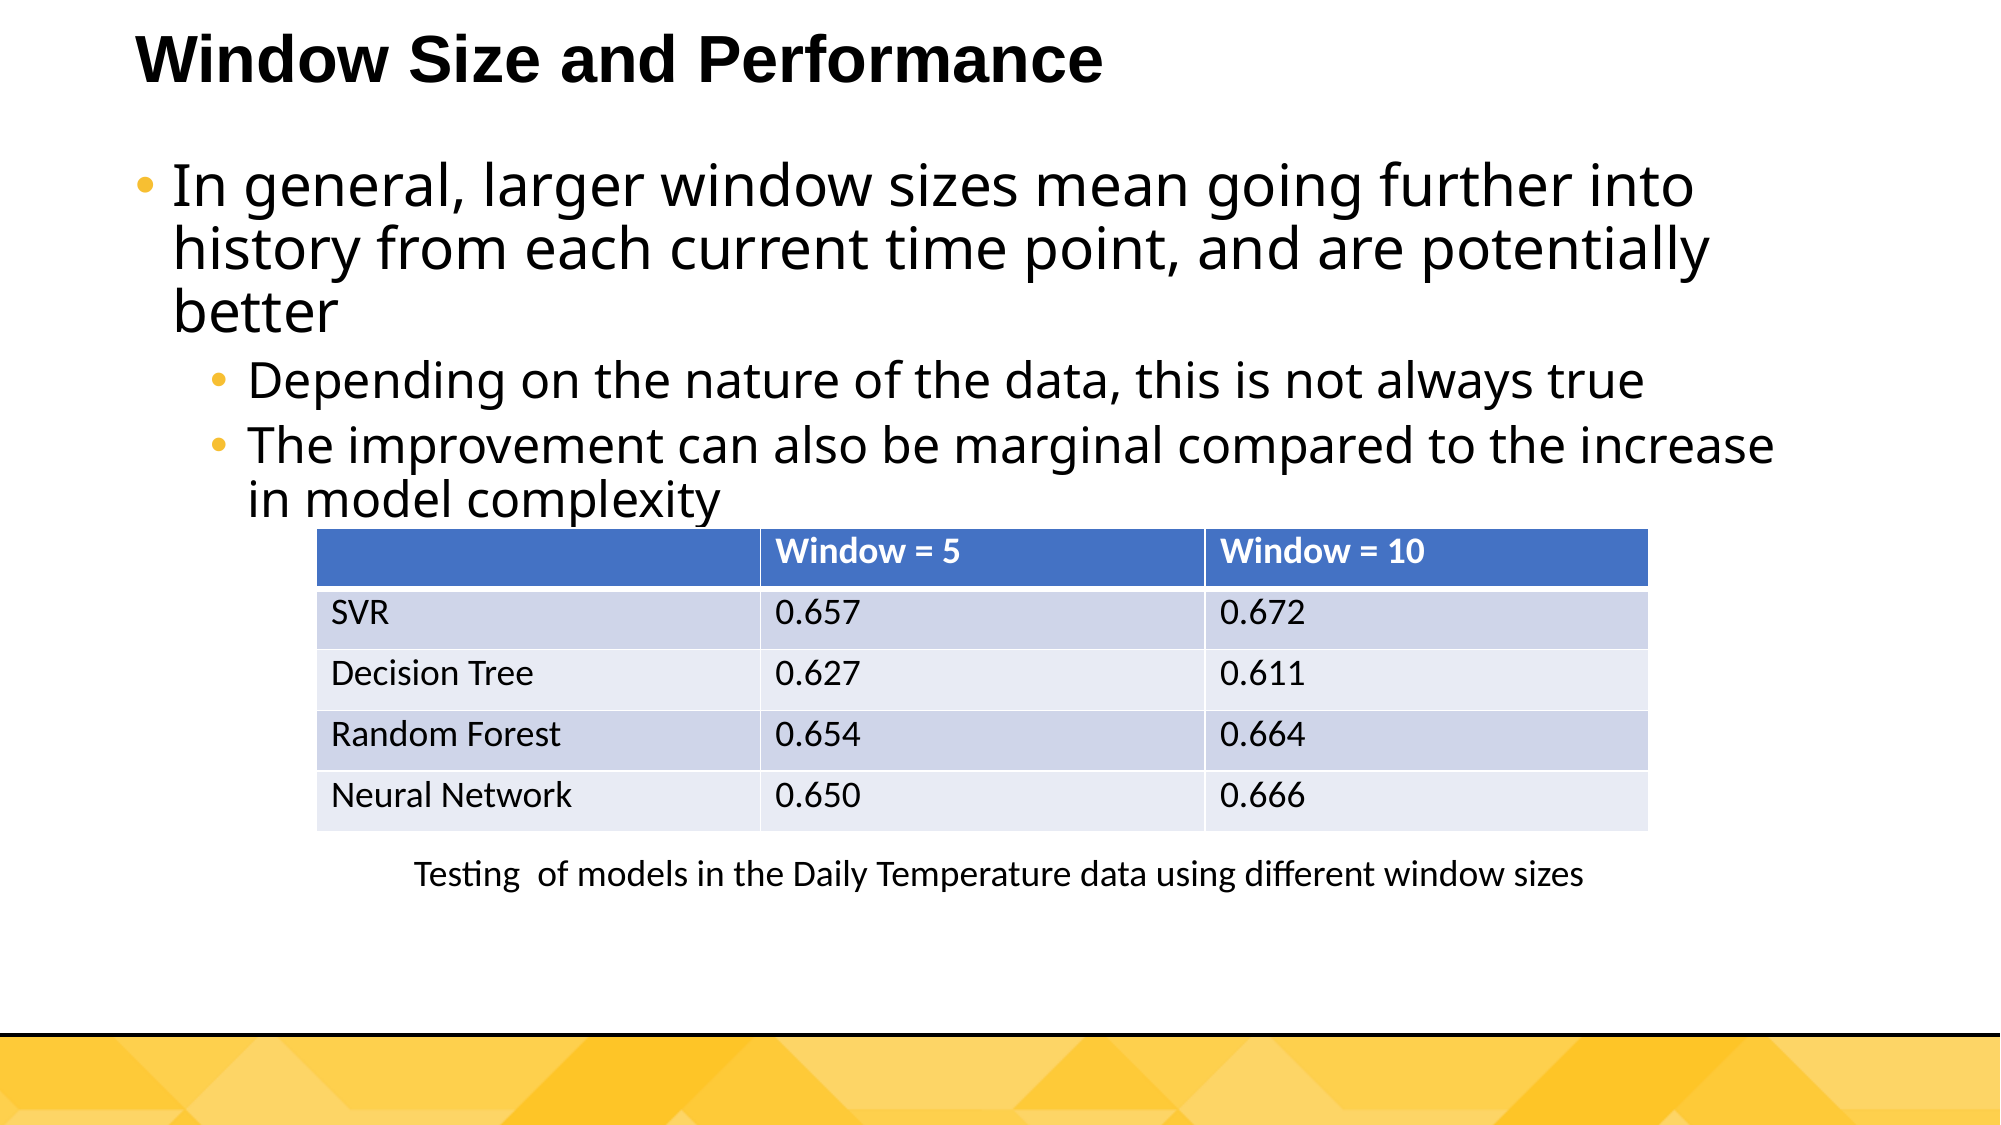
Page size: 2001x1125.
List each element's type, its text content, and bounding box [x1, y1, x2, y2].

table_cell 0.611 [1206, 650, 1648, 710]
table_cell 0.627 [761, 650, 1204, 710]
table_cell Random Forest [317, 711, 760, 770]
table_cell 0.672 [1206, 592, 1648, 649]
table_cell 0.654 [761, 711, 1204, 770]
list In general, larger window sizes mean going further into history from each current time point, and are potentially better Depending on the nature of the data, this is not always true The improvement can also be marginal compared to the increase in model complexity [120, 148, 1819, 1006]
table_cell 0.664 [1206, 711, 1648, 770]
table_header Window = 10 [1206, 529, 1648, 586]
table_cell 0.666 [1206, 772, 1648, 831]
table_header Window = 5 [761, 529, 1204, 586]
table_cell 0.650 [761, 772, 1204, 831]
table_header [317, 529, 760, 586]
table_cell SVR [317, 592, 760, 649]
table_cell Decision Tree [317, 650, 760, 710]
table_cell Neural Network [317, 772, 760, 831]
title Window Size and Performance [120, 17, 1846, 128]
table_cell 0.657 [761, 592, 1204, 649]
